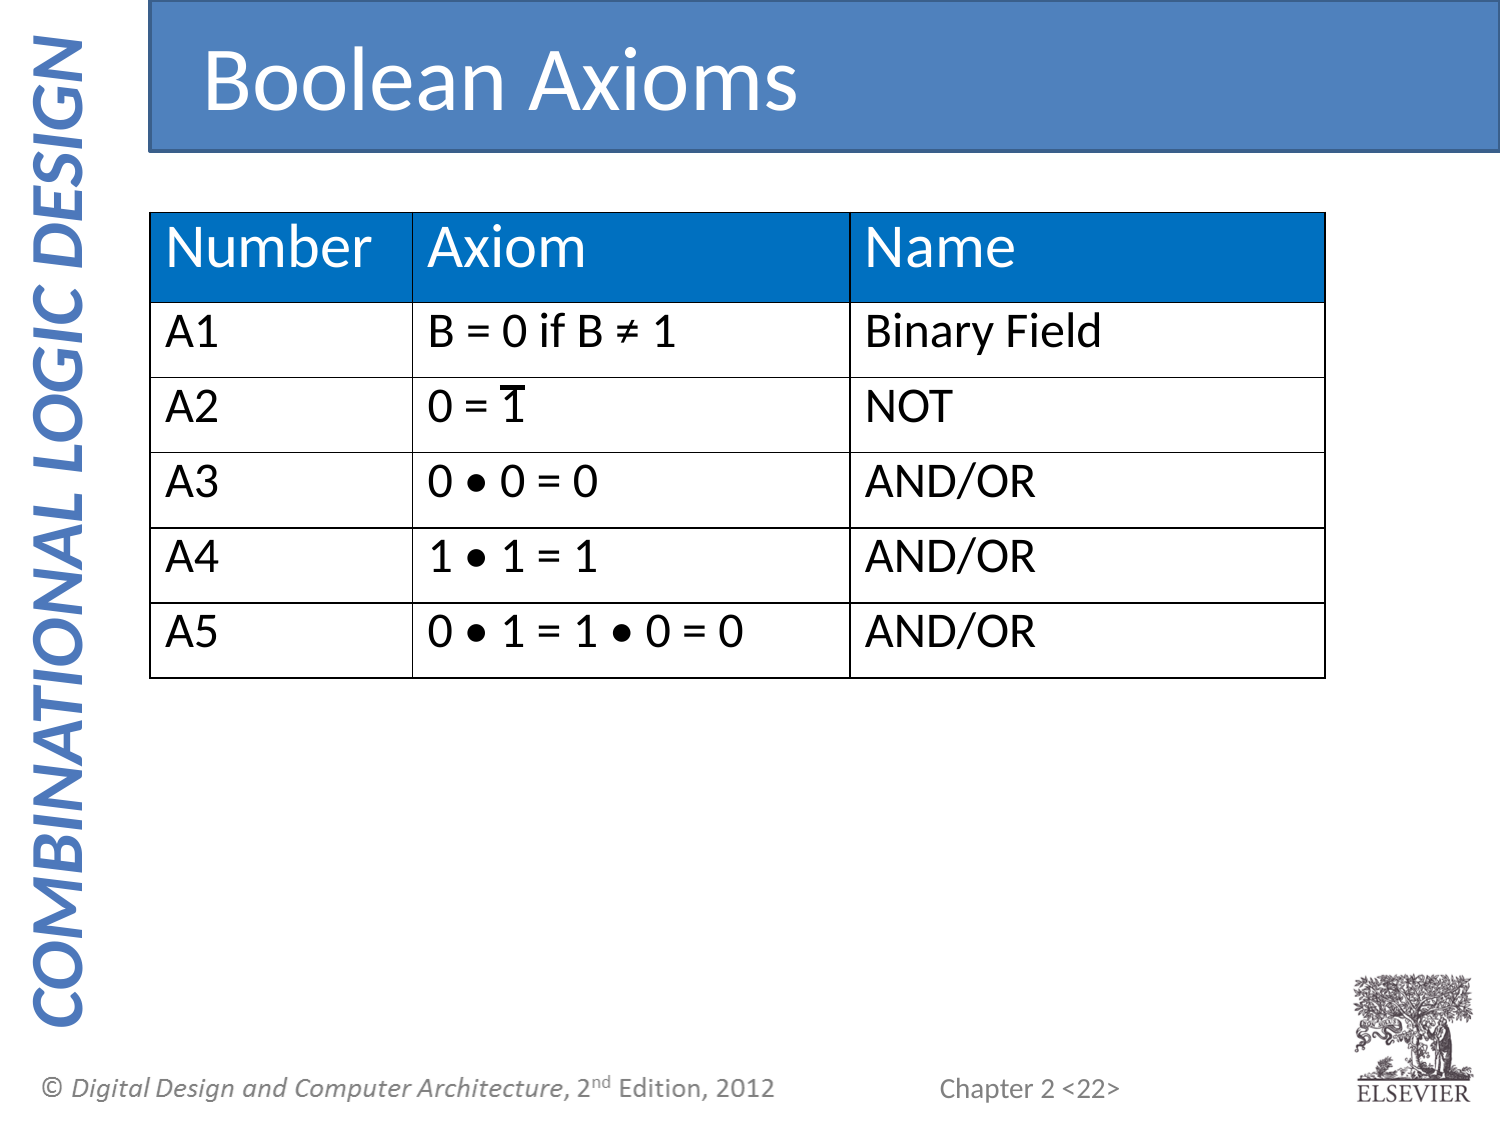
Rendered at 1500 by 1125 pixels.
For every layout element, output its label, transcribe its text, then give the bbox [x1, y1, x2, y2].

table_cell NOT [851, 378, 1324, 452]
table_cell A5 [151, 604, 412, 677]
table_cell AND/OR [851, 604, 1324, 677]
table_cell A3 [151, 453, 412, 527]
text_box Boolean Axioms [187, 11, 1488, 136]
table_header Axiom [413, 213, 849, 302]
table_cell 0 = 1 [413, 378, 849, 452]
table_cell A1 [151, 303, 412, 377]
table_cell 0 • 0 = 0 [413, 453, 849, 527]
table_cell A4 [151, 529, 412, 602]
table_header Name [851, 213, 1324, 302]
table_cell A2 [151, 378, 412, 452]
table_cell 1 • 1 = 1 [413, 529, 849, 602]
picture [0, 0, 1500, 1125]
table_cell Binary Field [851, 303, 1324, 377]
table_cell 0 • 1 = 1 • 0 = 0 [413, 604, 849, 677]
table_cell B = 0 if B ≠ 1 [413, 303, 849, 377]
table_cell AND/OR [851, 453, 1324, 527]
table_header Number [151, 213, 412, 302]
table_cell AND/OR [851, 529, 1324, 602]
